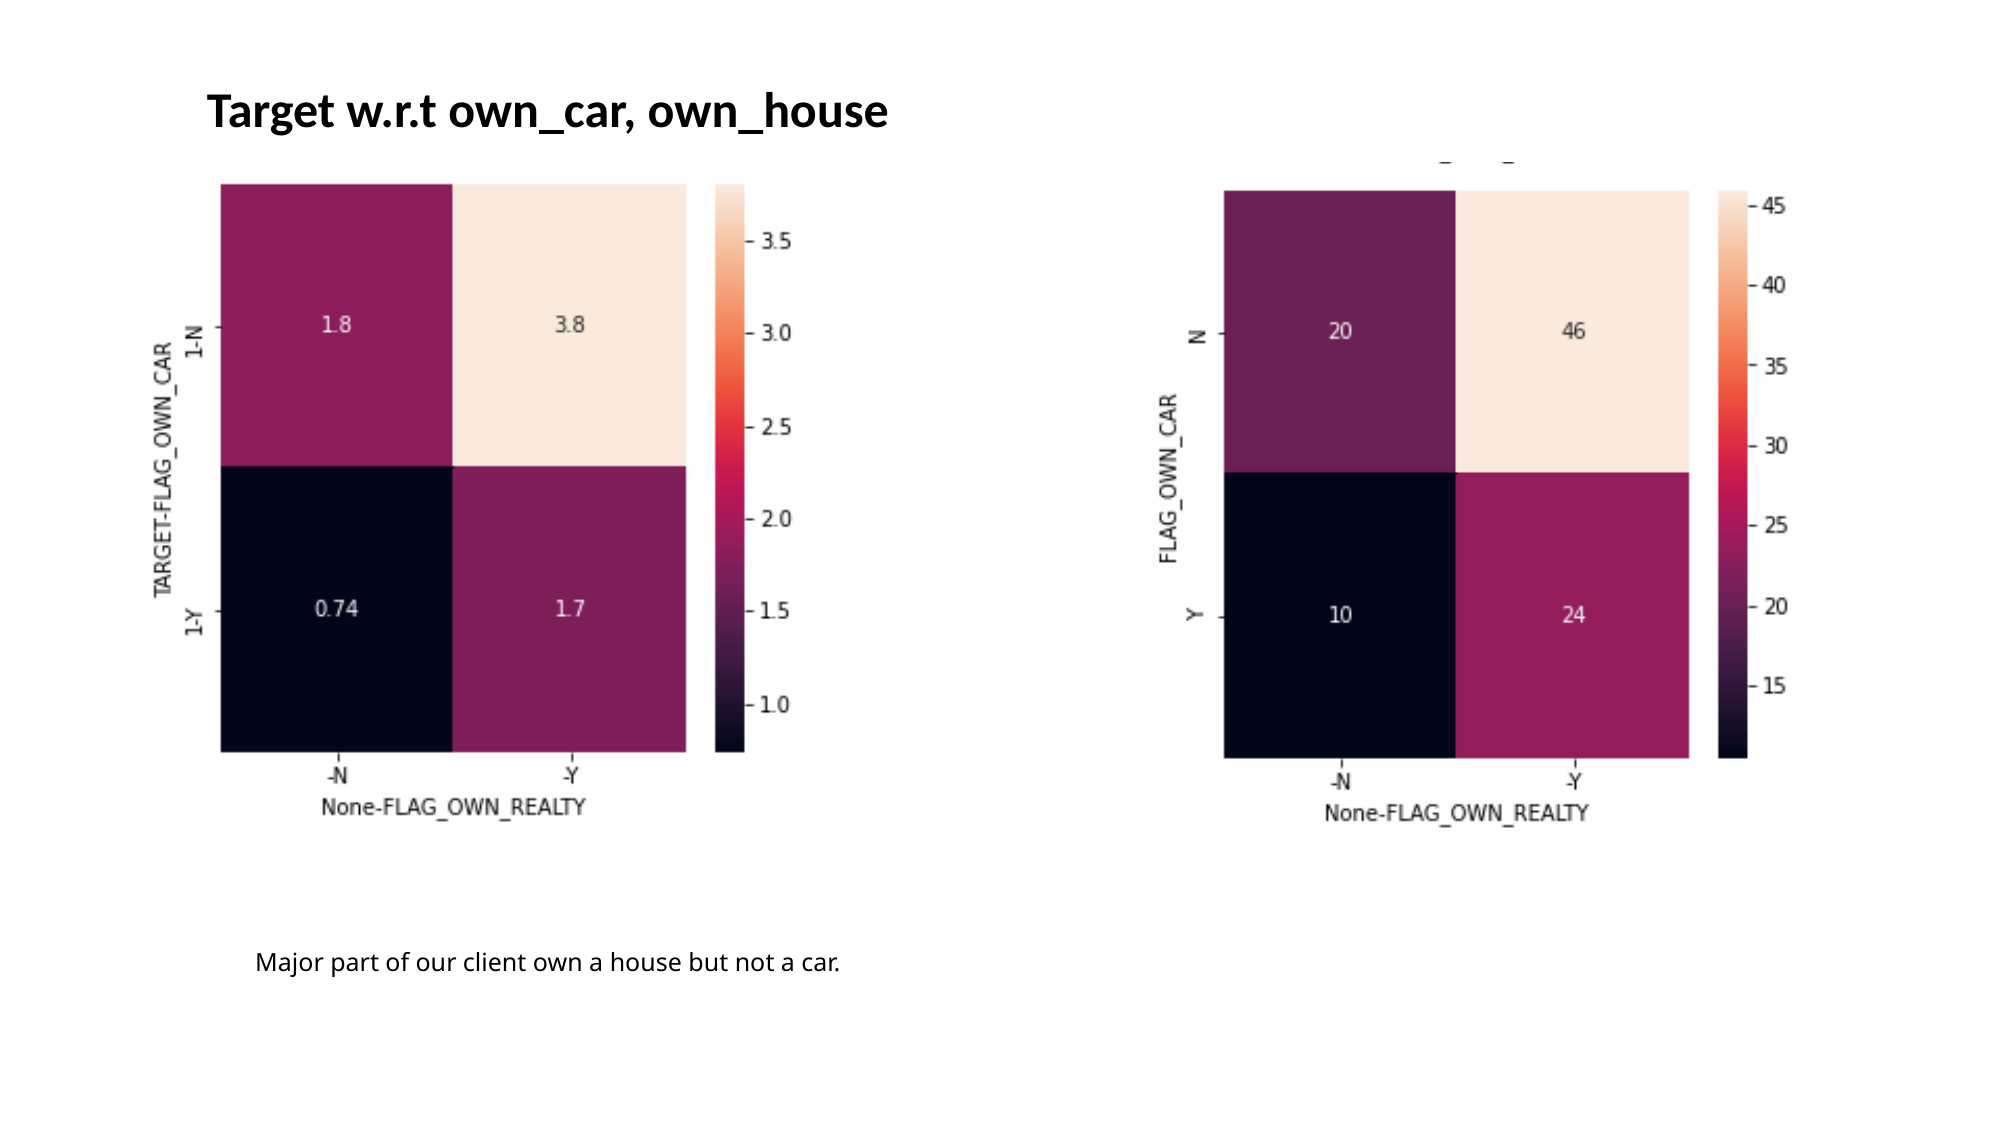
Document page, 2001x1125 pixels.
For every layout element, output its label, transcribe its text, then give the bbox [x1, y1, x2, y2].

picture [1137, 162, 1821, 834]
list Major part of our client own a house but not a car. [235, 929, 1949, 1055]
picture [117, 168, 818, 828]
text_box Target w.r.t own_car, own_house [186, 57, 1813, 158]
